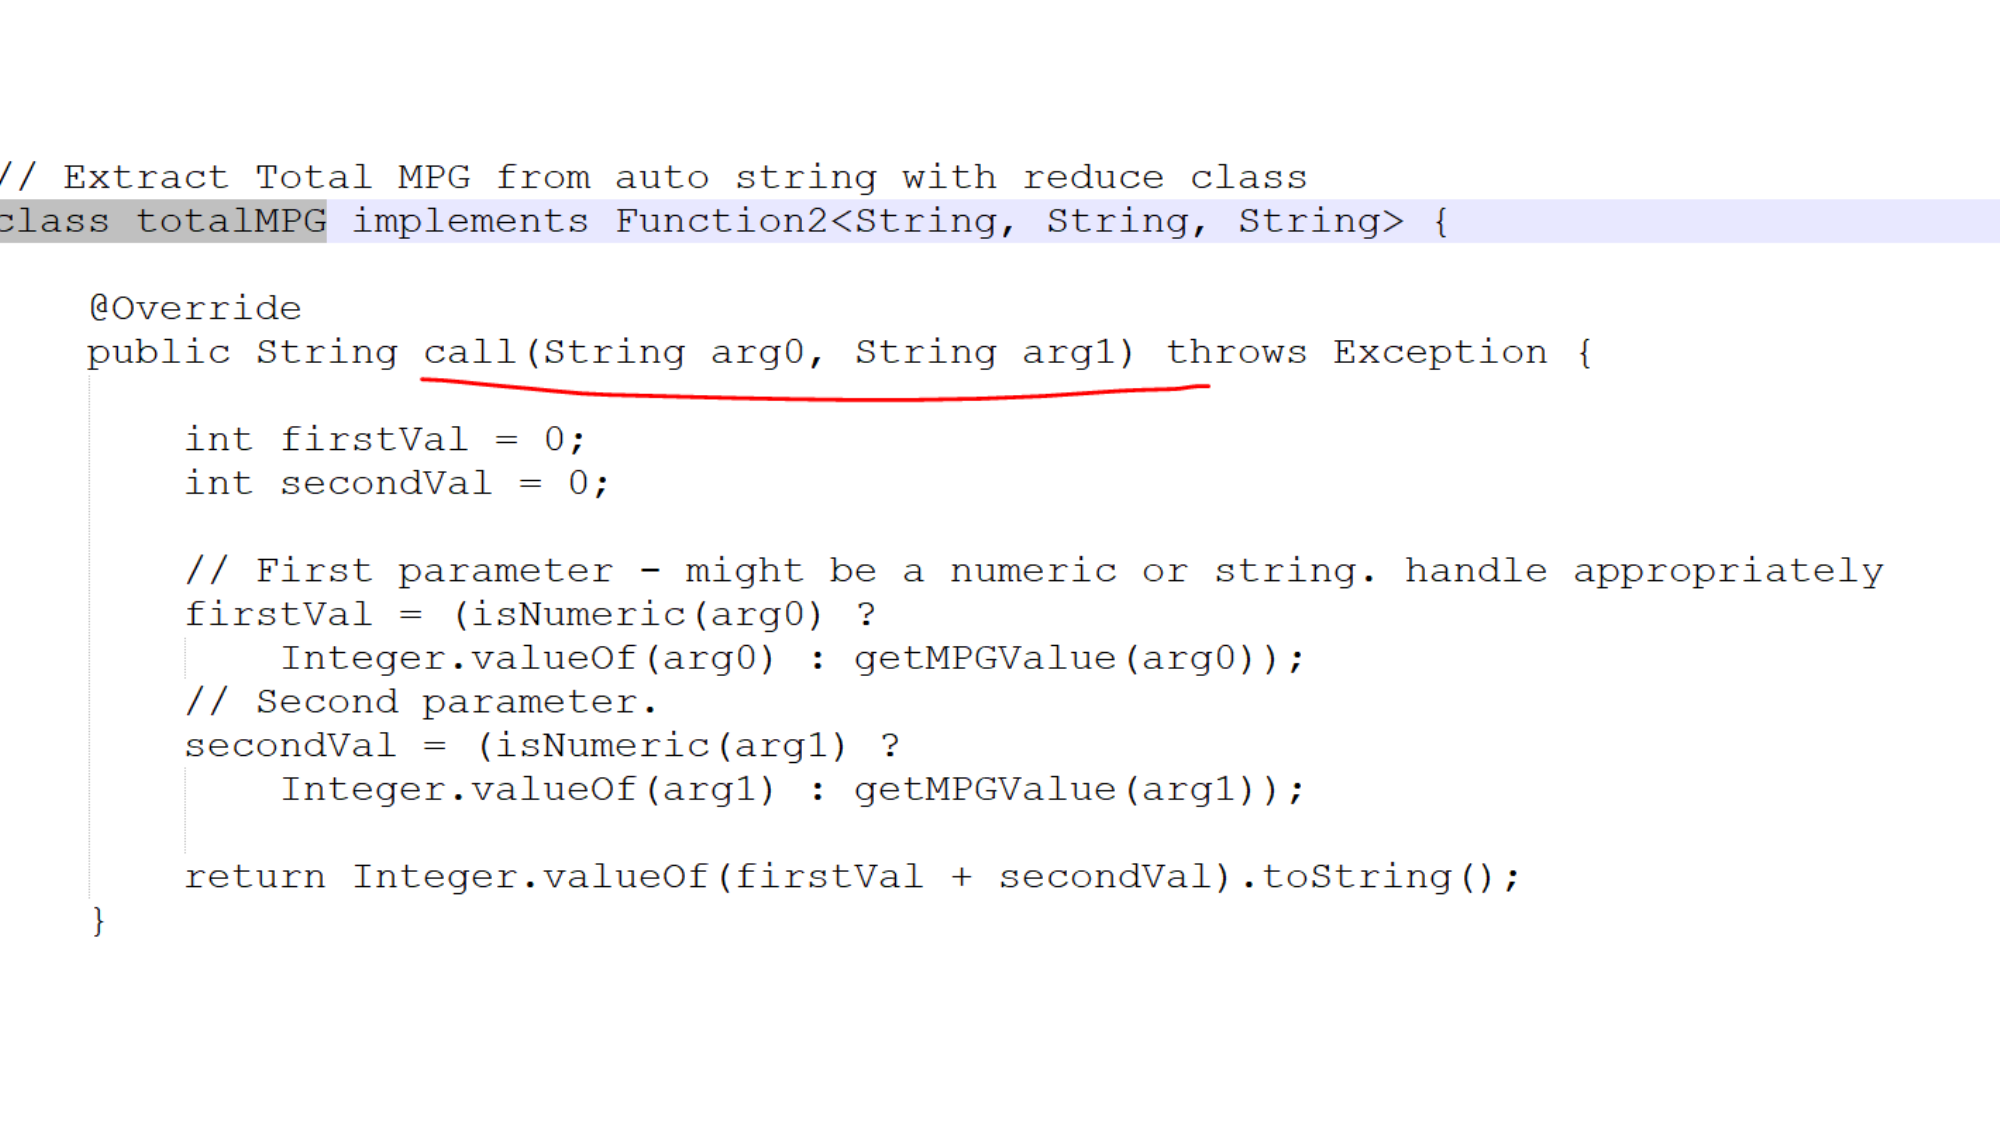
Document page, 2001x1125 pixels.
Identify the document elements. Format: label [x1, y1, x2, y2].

picture [0, 136, 2000, 989]
